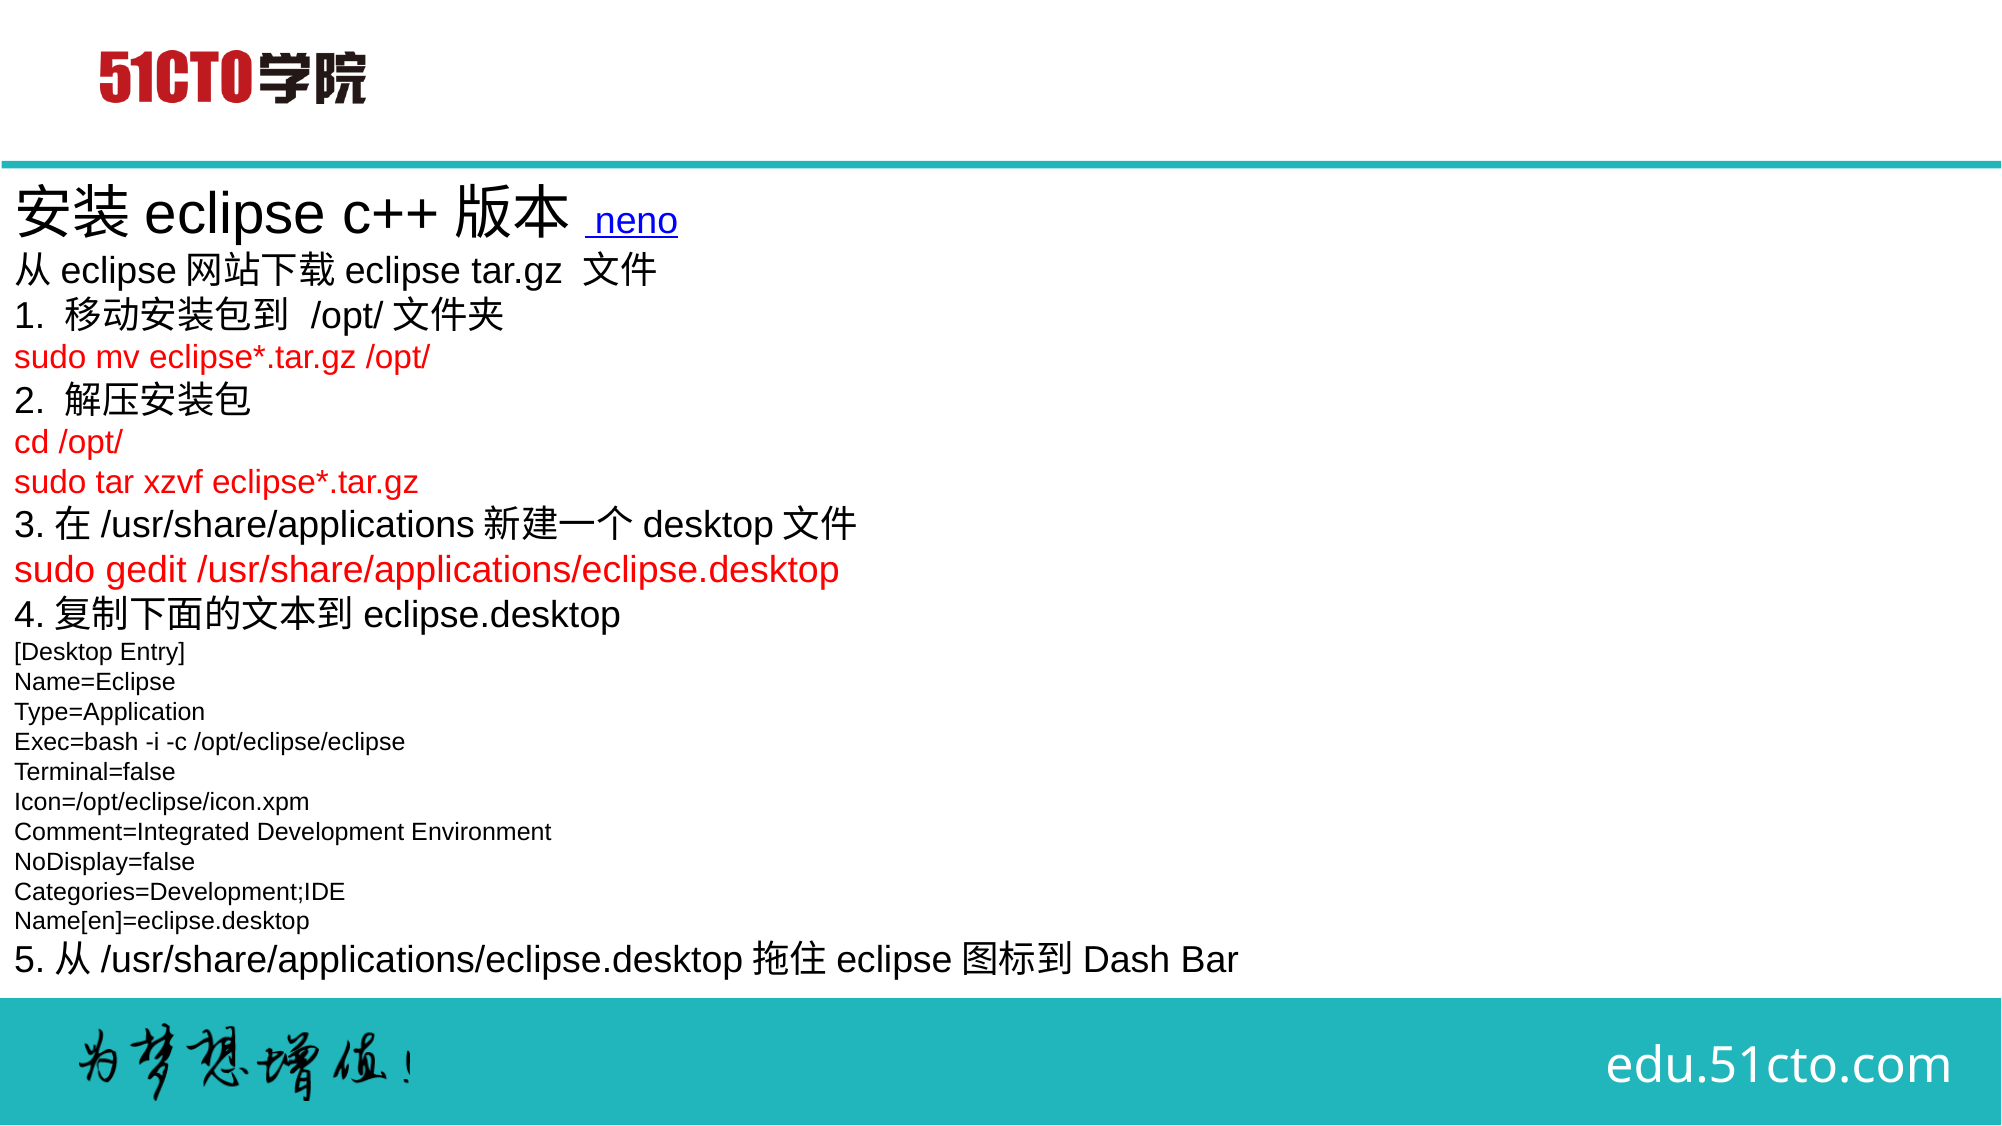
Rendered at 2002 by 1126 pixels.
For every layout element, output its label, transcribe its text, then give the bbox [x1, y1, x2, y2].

text_box 安装eclipse c++版本 neno 从eclipse网站下载eclipse tar.gz 文件 1. 移动安装包到 /opt/文件夹 sudo mv eclipse*.tar.gz /opt/ 2. 解压安装包 cd /opt/ sudo tar xzvf eclipse*.tar.gz 3.在/usr/share/applications新建一个desktop文件 sudo gedit /usr/share/applications/eclipse.desktop 4.复制下面的文本到eclipse.desktop [Desktop Entry] Name=Eclipse Type=Application Exec=bash -i -c /opt/eclipse/eclipse Terminal=false Icon=/opt/eclipse/icon.xpm Comment=Integrated Development Environment NoDisplay=false Categories=Development;IDE Name[en]=eclipse.desktop 5.从/usr/share/applications/eclipse.desktop拖住eclipse图标到Dash Bar [0, 168, 1995, 994]
picture [79, 1023, 410, 1101]
picture [100, 50, 366, 104]
